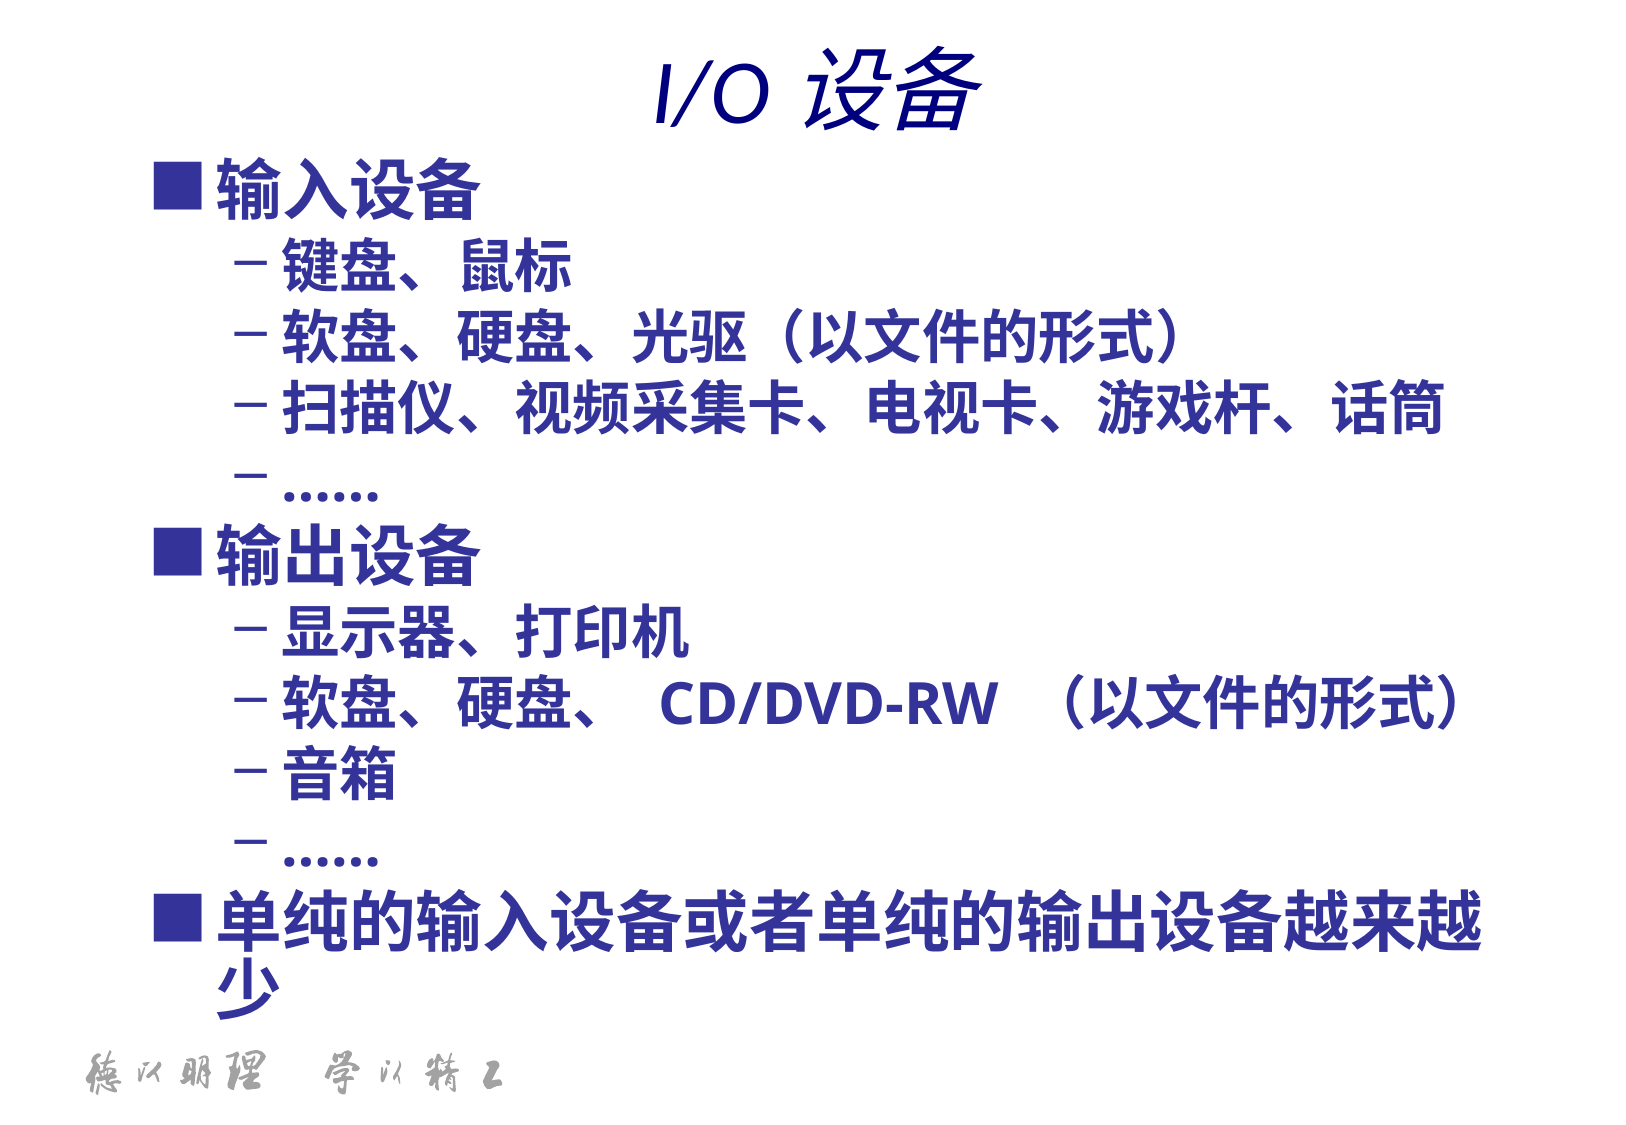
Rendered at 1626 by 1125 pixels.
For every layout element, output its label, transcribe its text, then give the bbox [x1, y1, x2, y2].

list 输入设备 键盘、鼠标 软盘、硬盘、光驱（以文件的形式） 扫描仪、视频采集卡、电视卡、游戏杆、话筒 …… 输出设备 显示器、打印机 软盘、硬盘、 CD/DVD-RW （以文件的形式） 音箱 …… 单纯的输入设备或者单纯的输出设备越来越少 [144, 152, 1516, 910]
title I/O设备 [174, 18, 1454, 156]
